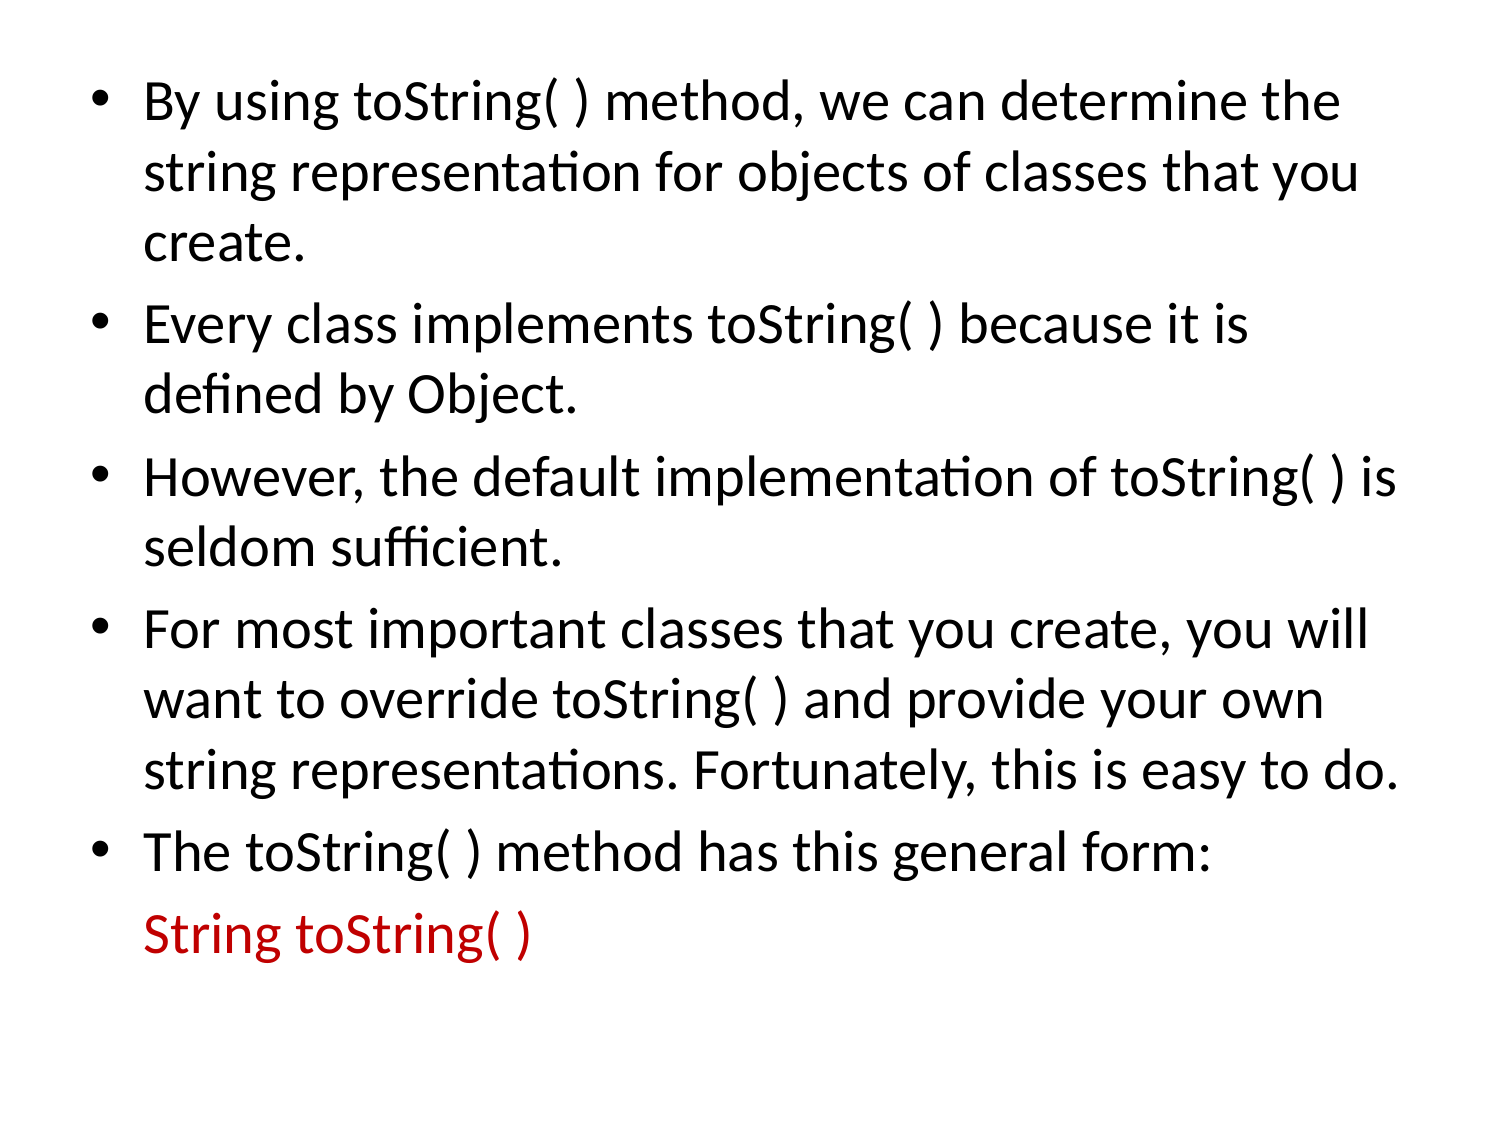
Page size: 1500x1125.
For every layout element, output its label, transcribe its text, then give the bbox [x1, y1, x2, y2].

list By using toString( ) method, we can determine the string representation for objects of classes that you create. Every class implements toString( ) because it is defined by Object. However, the default implementation of toString( ) is seldom sufficient. For most important classes that you create, you will want to override toString( ) and provide your own string representations. Fortunately, this is easy to do. The toString( ) method has this general form: String toString( ) [75, 54, 1425, 1005]
